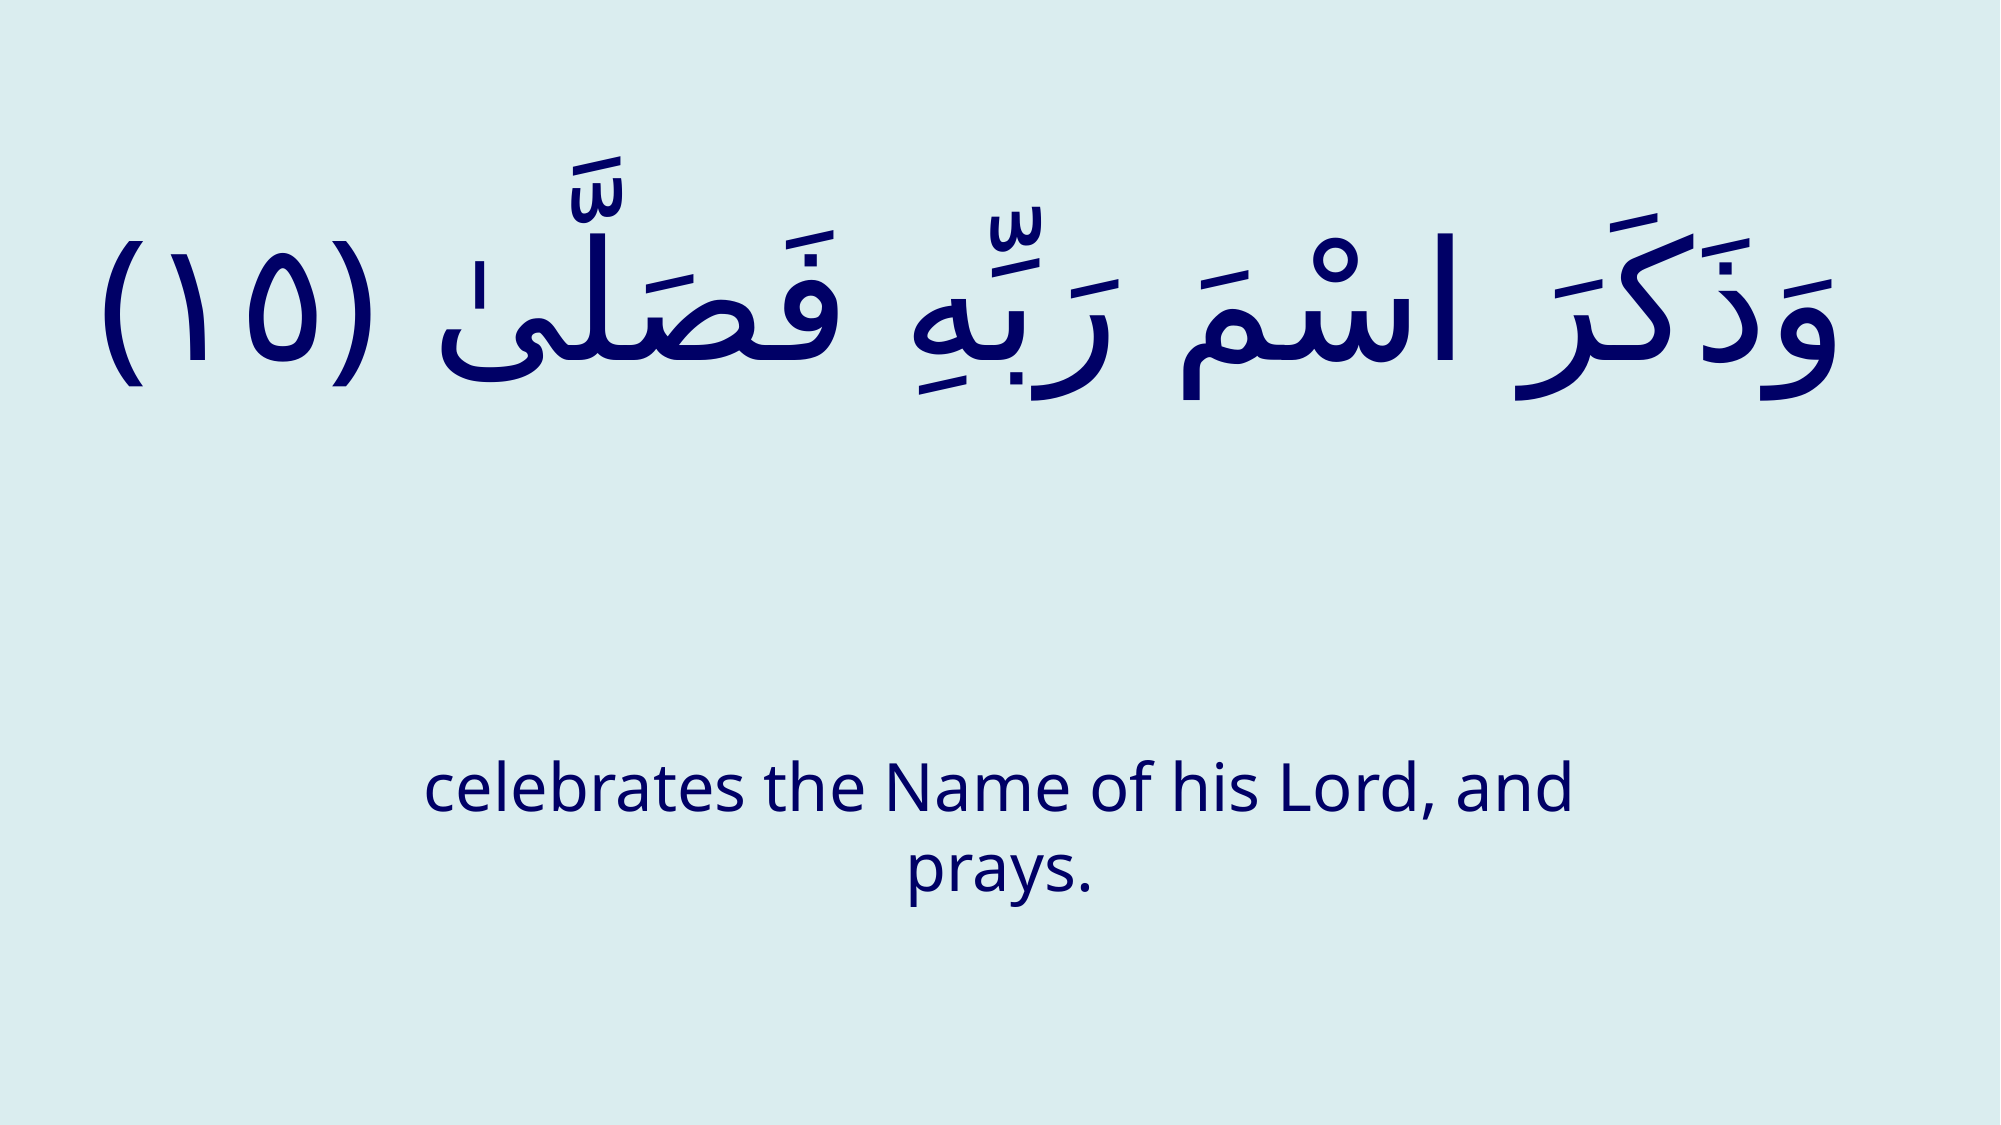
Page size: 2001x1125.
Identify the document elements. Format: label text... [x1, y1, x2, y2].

list celebrates the Name of his Lord, and prays. [356, 737, 1644, 1050]
title ‏ وَذَكَرَ اسْمَ رَبِّهِ فَصَلَّىٰ ‎﴿١٥﴾ [0, 200, 2000, 388]
